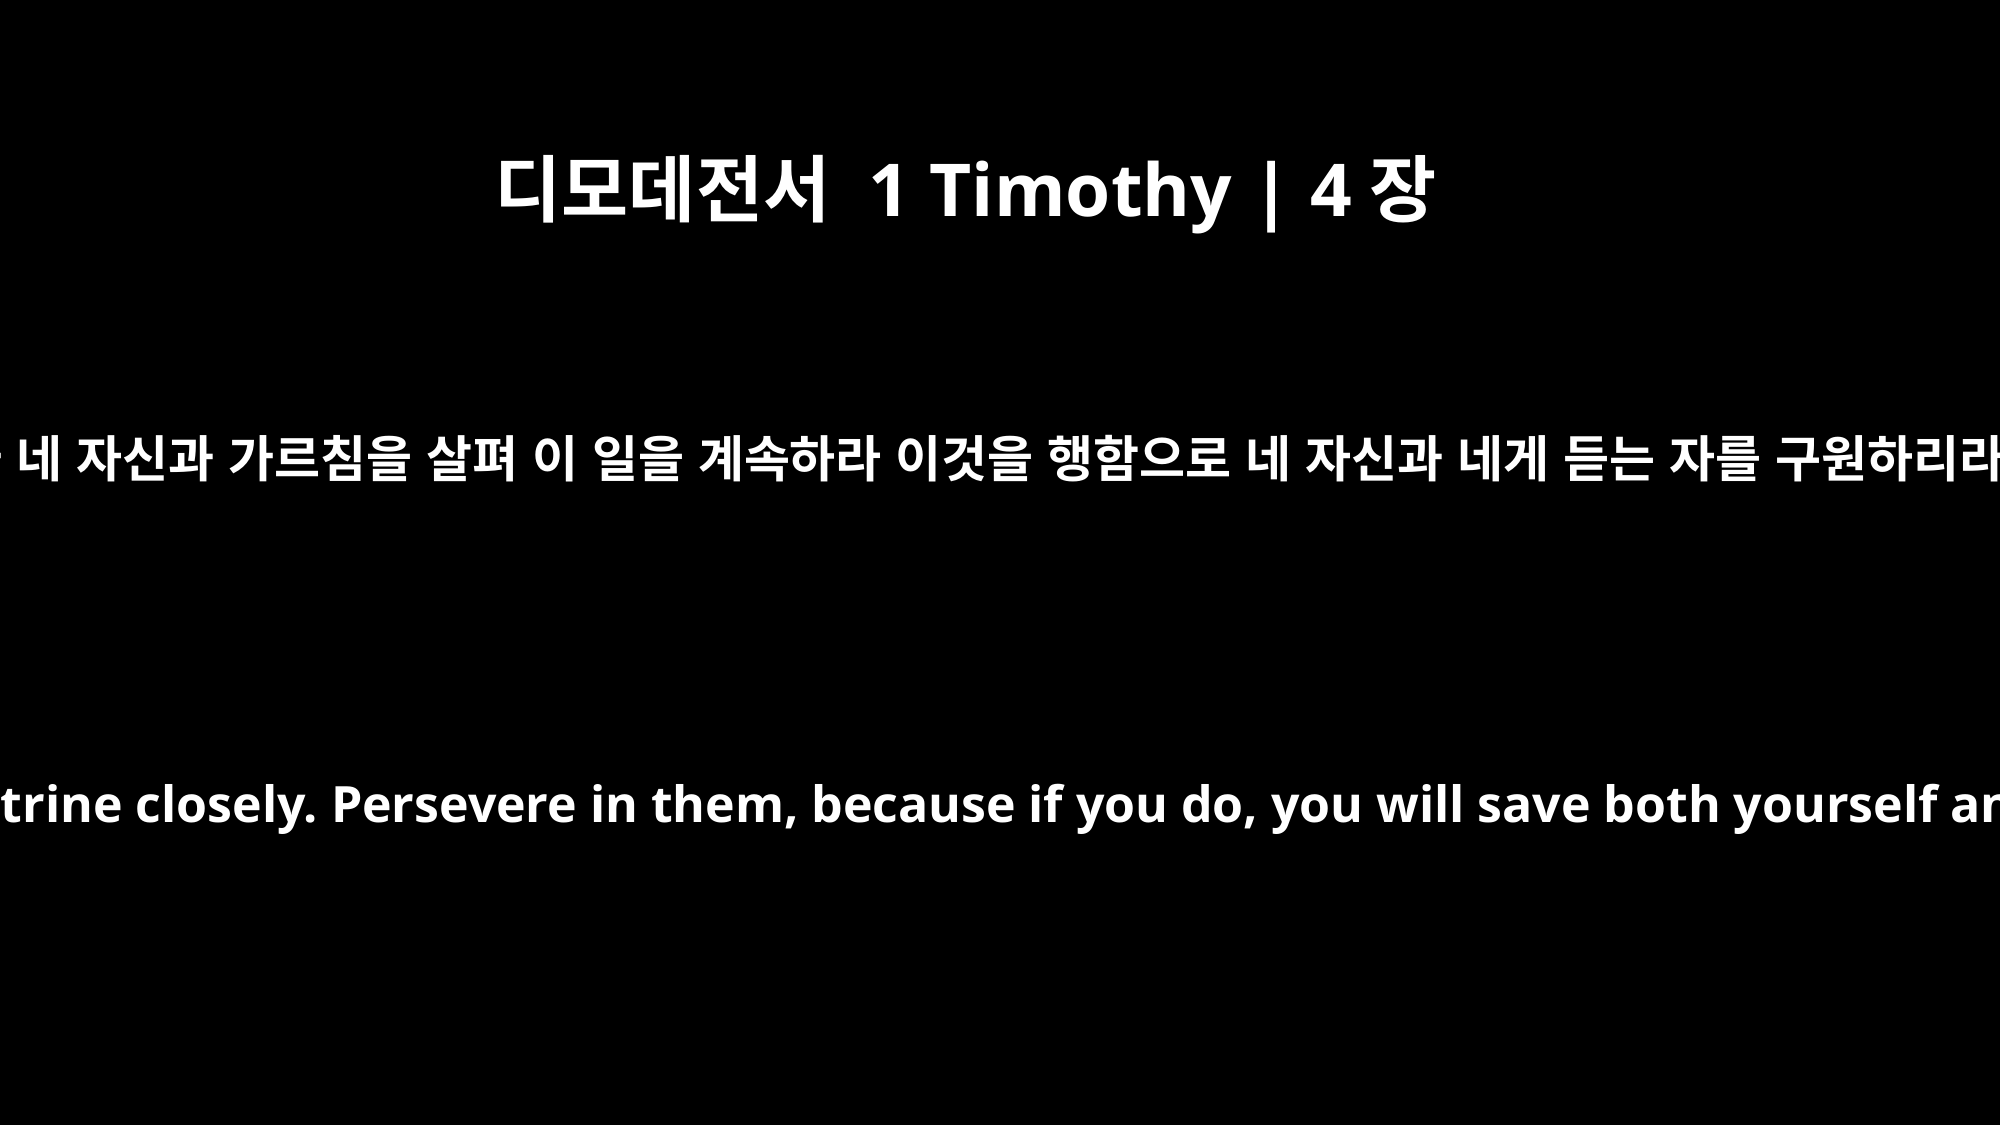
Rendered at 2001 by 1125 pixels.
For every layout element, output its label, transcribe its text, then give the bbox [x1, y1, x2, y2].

text_box Watch your life and doctrine closely. Persevere in them, because if you do, you will save both yourself and your hearers. [0, 764, 2000, 840]
text_box 16 네가 네 자신과 가르침을 살펴 이 일을 계속하라 이것을 행함으로 네 자신과 네게 듣는 자를 구원하리라 [0, 359, 2000, 495]
text_box 디모데전서 1 Timothy | 4장 [479, 136, 1453, 239]
